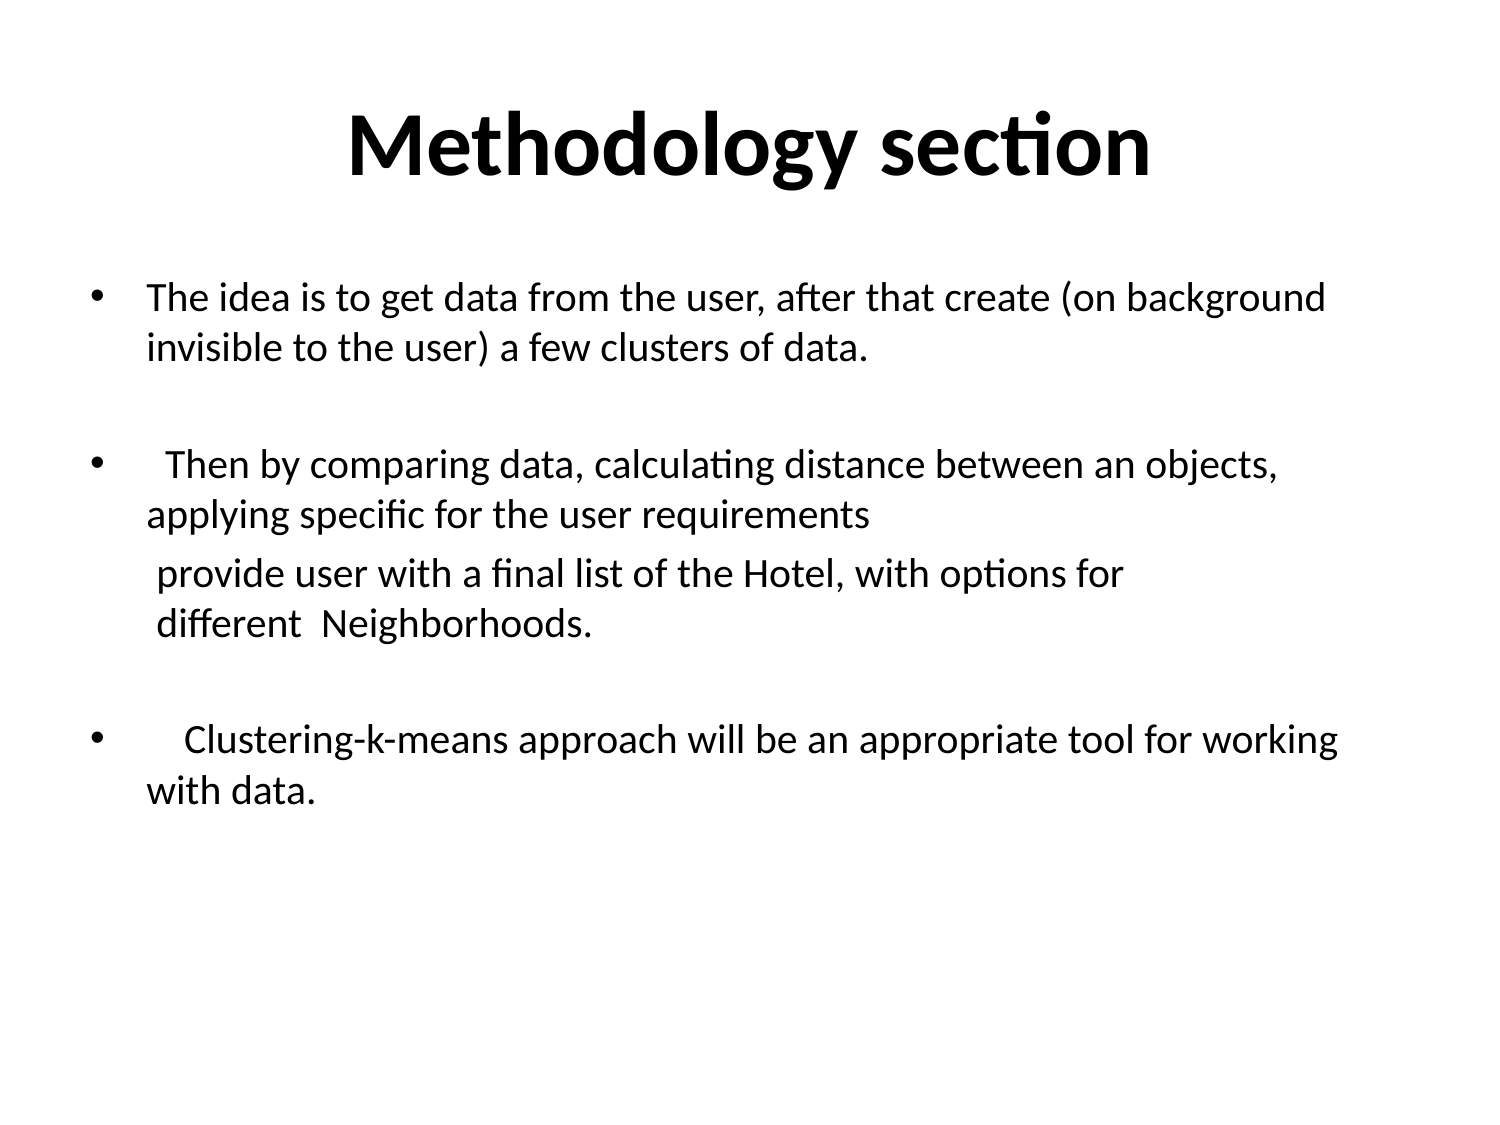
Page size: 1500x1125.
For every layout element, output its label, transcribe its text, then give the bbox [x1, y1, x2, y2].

title Methodology section [75, 45, 1425, 233]
list The idea is to get data from the user, after that create (on background invisible to the user) a few clusters of data. Then by comparing data, calculating distance between an objects, applying specific for the user requirements provide user with a final list of the Hotel, with options for different Neighborhoods. Clustering-k-means approach will be an appropriate tool for working with data. [75, 262, 1425, 1005]
